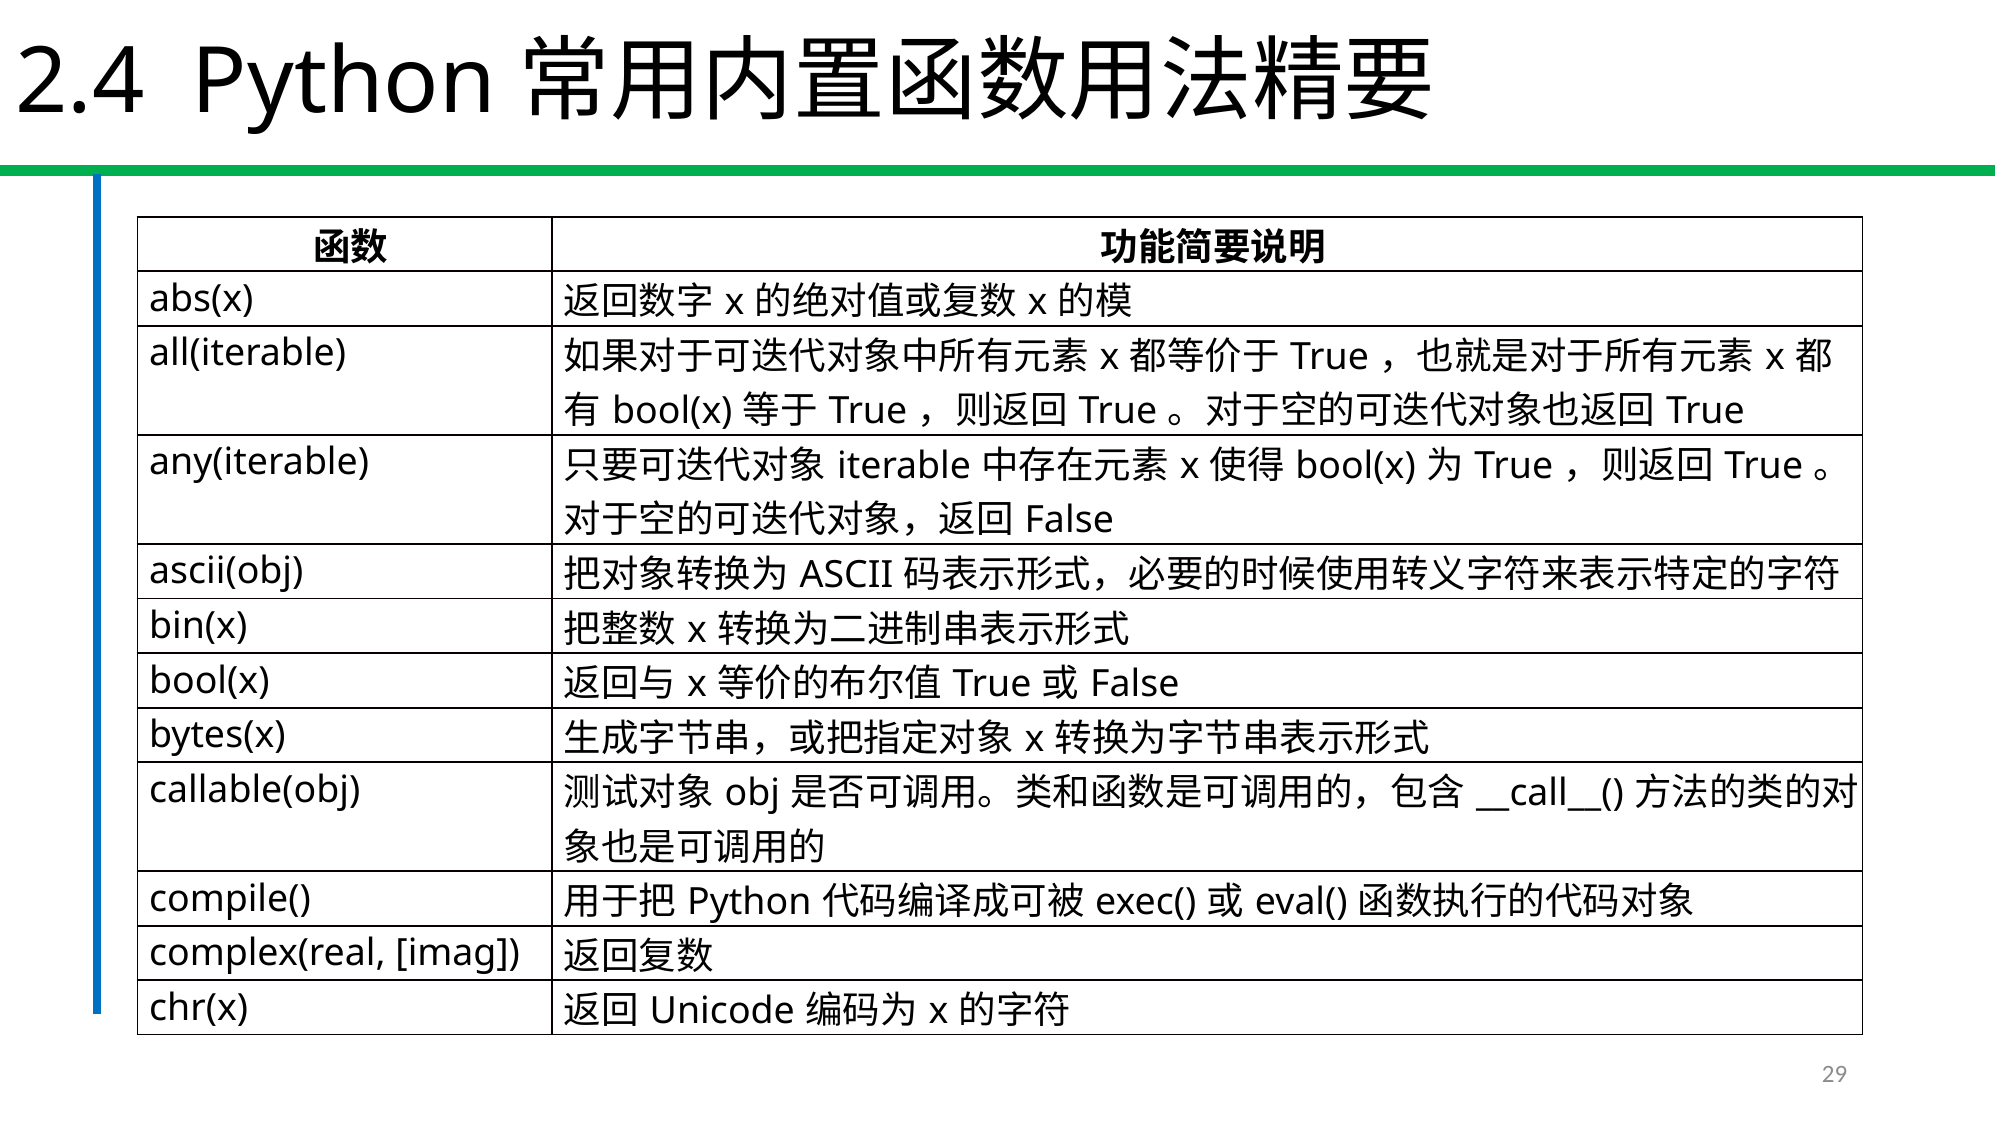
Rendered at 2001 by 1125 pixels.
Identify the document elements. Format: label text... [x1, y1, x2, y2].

table_cell ascii(obj) [138, 545, 551, 598]
table_cell callable(obj) [138, 763, 551, 870]
table_cell bytes(x) [138, 709, 551, 761]
table_cell abs(x) [138, 272, 551, 325]
slide_number 29 [1412, 1042, 1863, 1103]
table_cell 返回Unicode编码为x的字符 [553, 981, 1862, 1034]
table_cell 把对象转换为ASCII码表示形式，必要的时候使用转义字符来表示特定的字符 [553, 545, 1862, 598]
table_header 函数 [138, 218, 551, 270]
title 2.4 Python常用内置函数用法精要 [0, 0, 1995, 165]
table_cell 用于把Python代码编译成可被exec()或eval()函数执行的代码对象 [553, 872, 1862, 925]
table_cell 返回与x等价的布尔值True或False [553, 654, 1862, 707]
table_cell complex(real, [imag]) [138, 927, 551, 979]
table_cell bool(x) [138, 654, 551, 707]
table_cell bin(x) [138, 599, 551, 652]
table_cell 返回复数 [553, 927, 1862, 979]
table_cell 返回数字x的绝对值或复数x的模 [553, 272, 1862, 325]
table_cell chr(x) [138, 981, 551, 1034]
table_cell all(iterable) [138, 327, 551, 434]
table_cell 只要可迭代对象iterable中存在元素x使得bool(x)为True，则返回True。对于空的可迭代对象，返回False [553, 436, 1862, 543]
table_cell 生成字节串，或把指定对象x转换为字节串表示形式 [553, 709, 1862, 761]
table_cell 把整数x转换为二进制串表示形式 [553, 599, 1862, 652]
table_cell any(iterable) [138, 436, 551, 543]
table_cell compile() [138, 872, 551, 925]
table_cell 如果对于可迭代对象中所有元素x都等价于True，也就是对于所有元素x都有bool(x)等于True，则返回True。对于空的可迭代对象也返回True [553, 327, 1862, 434]
table_cell 测试对象obj是否可调用。类和函数是可调用的，包含__call__()方法的类的对象也是可调用的 [553, 763, 1862, 870]
table_header 功能简要说明 [553, 218, 1862, 270]
